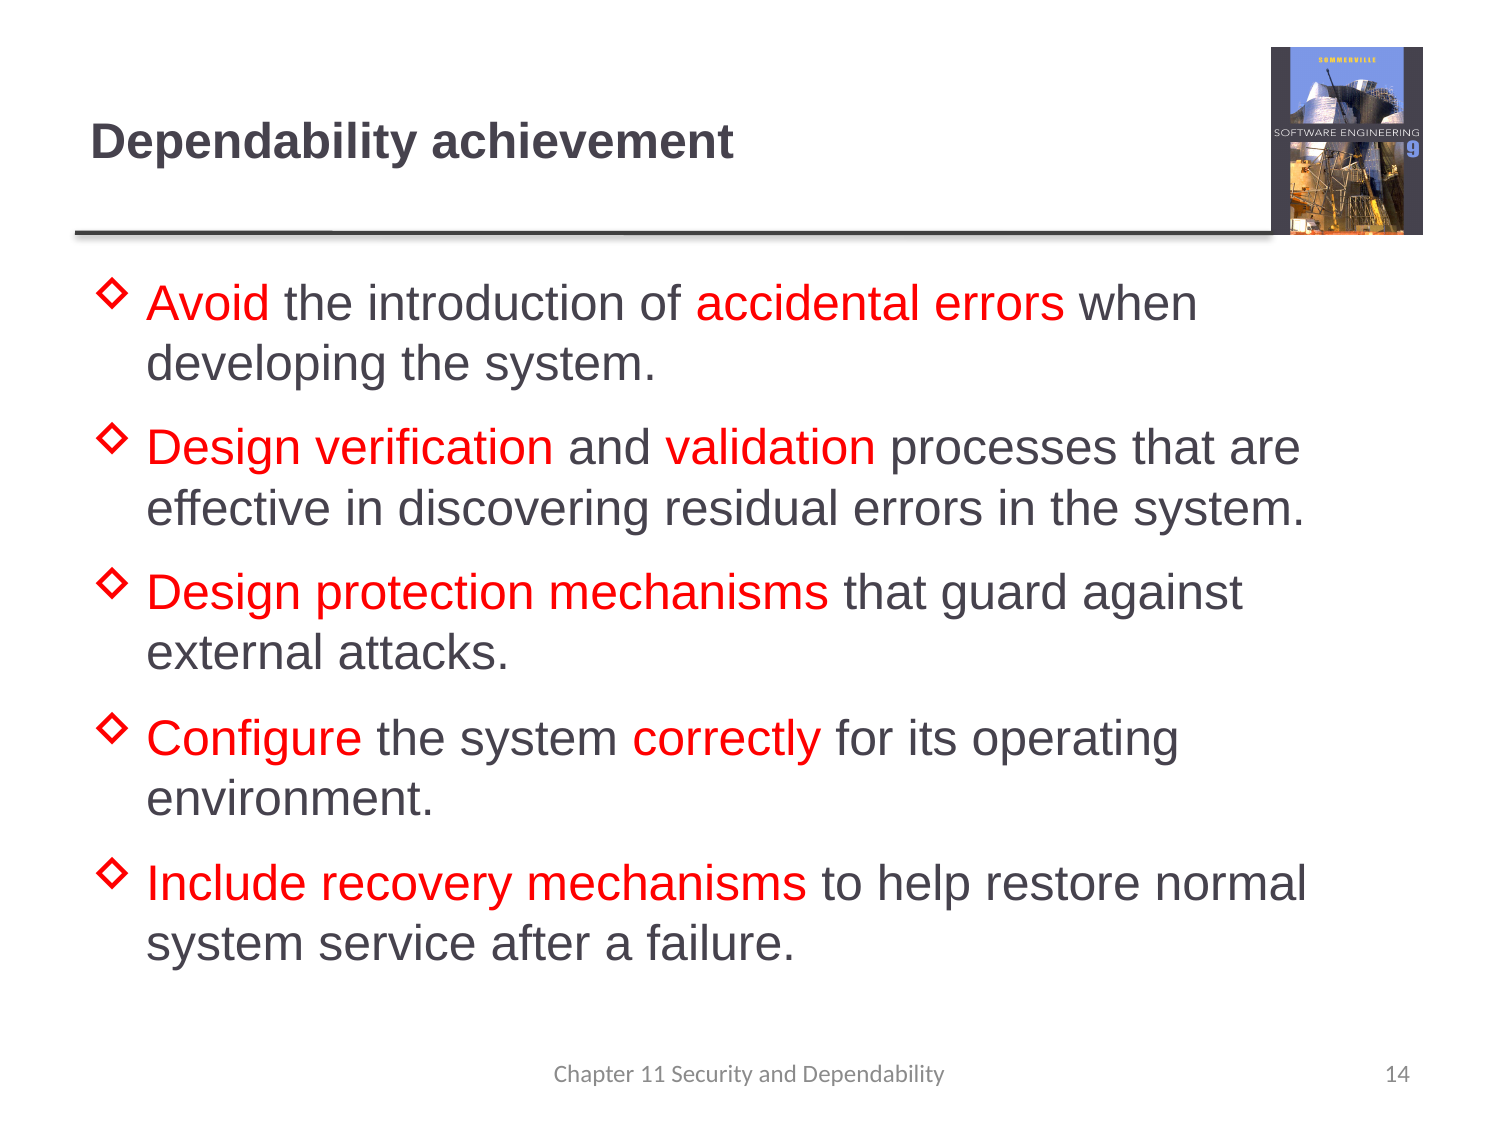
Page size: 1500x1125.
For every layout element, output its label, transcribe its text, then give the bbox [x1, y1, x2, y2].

slide_number 14 [1074, 1042, 1425, 1103]
footer Chapter 11 Security and Dependability [512, 1042, 988, 1103]
picture [1272, 47, 1423, 235]
list Avoid the introduction of accidental errors when developing the system. Design verification and validation processes that are effective in discovering residual errors in the system. Design protection mechanisms that guard against external attacks. Configure the system correctly for its operating environment. Include recovery mechanisms to help restore normal system service after a failure. [75, 262, 1425, 1005]
title Dependability achievement [74, 44, 1272, 233]
